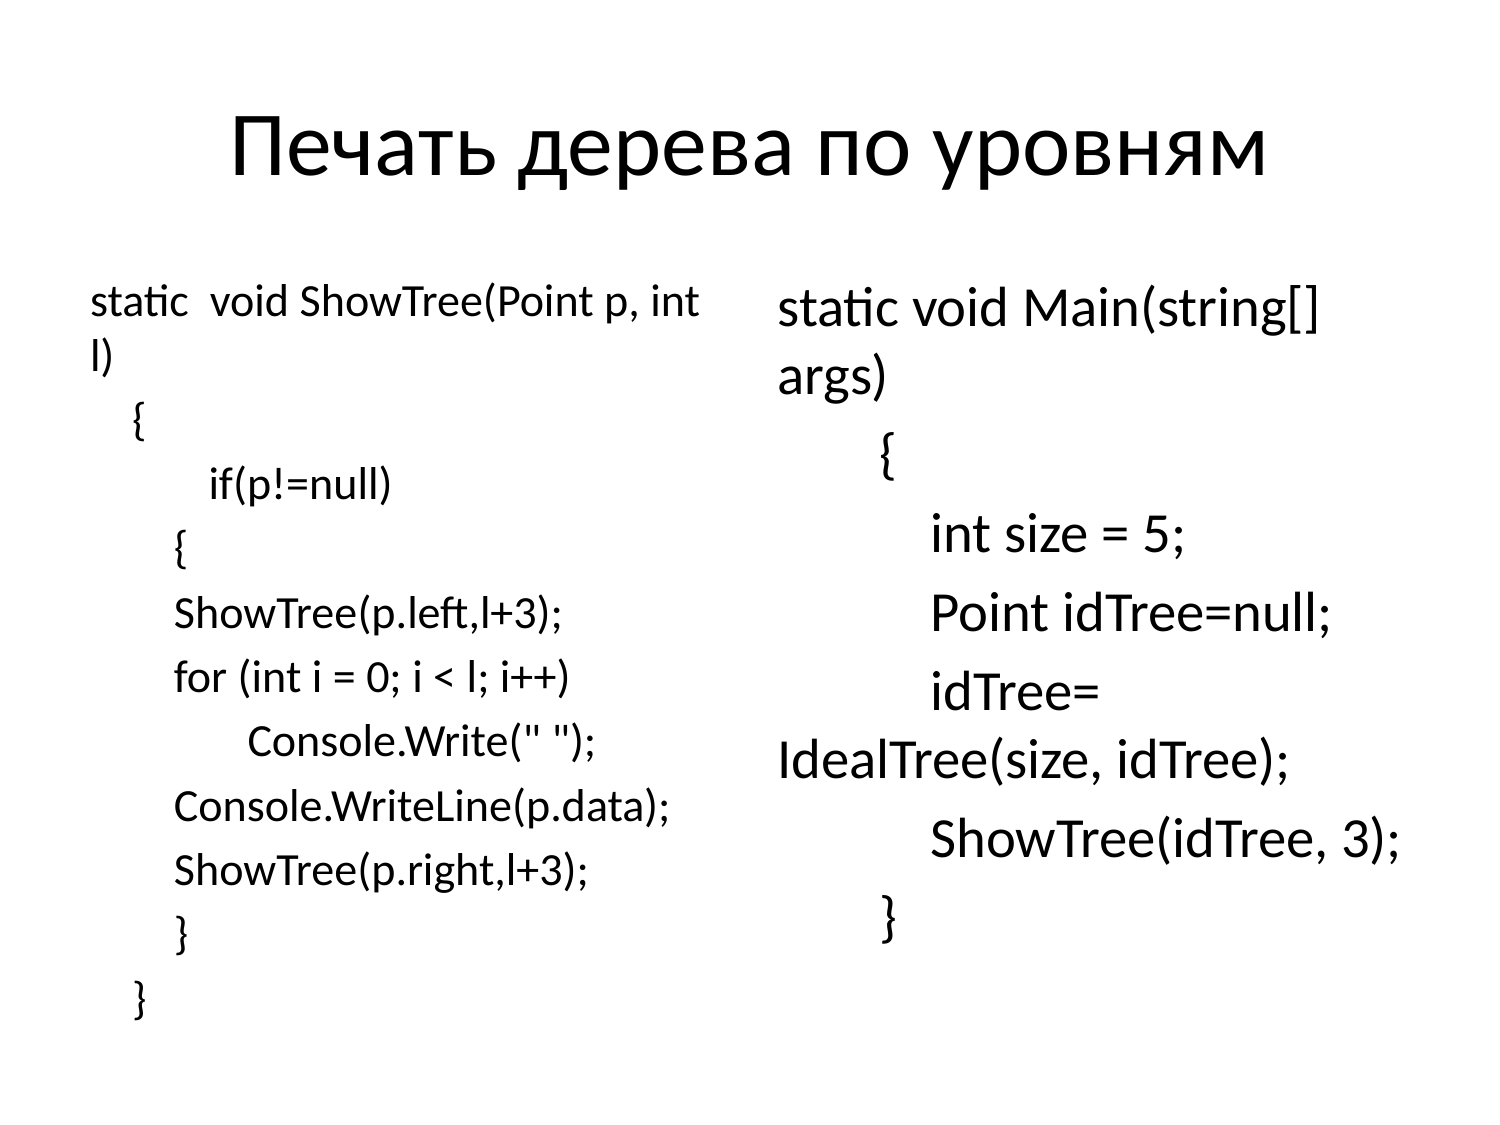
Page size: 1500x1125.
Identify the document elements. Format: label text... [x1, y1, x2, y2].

list static void Main(string[] args) { int size = 5; Point idTree=null; idTree= IdealTree(size, idTree); ShowTree(idTree, 3); } [762, 262, 1425, 1005]
title Печать дерева по уровням [75, 45, 1425, 233]
list static void ShowTree(Point p, int l) { if(p!=null) { ShowTree(p.left,l+3); for (int i = 0; i < l; i++) Console.Write(" "); Console.WriteLine(p.data); ShowTree(p.right,l+3); } } [75, 262, 738, 1047]
